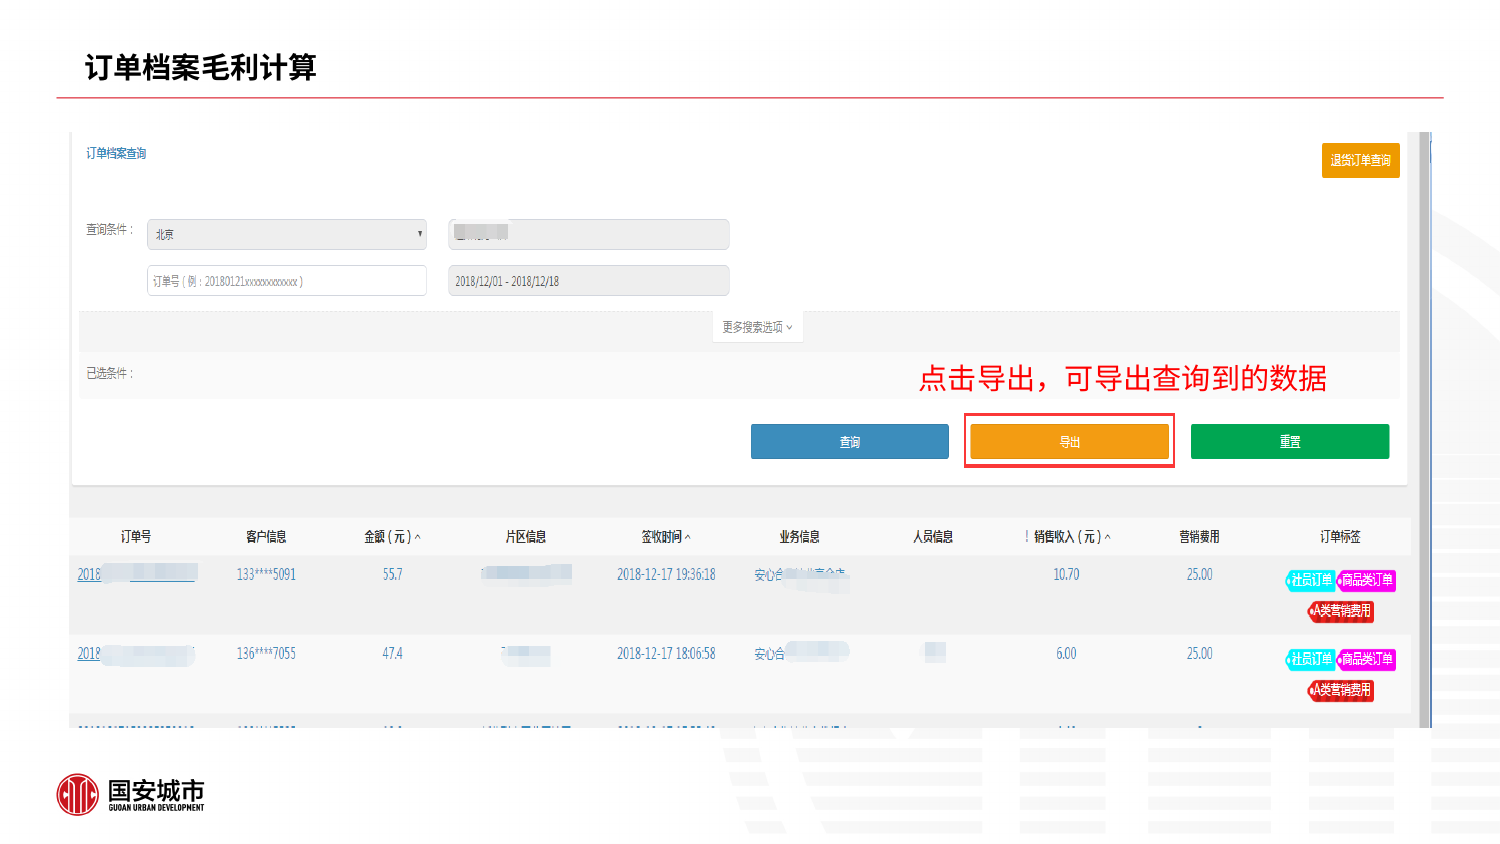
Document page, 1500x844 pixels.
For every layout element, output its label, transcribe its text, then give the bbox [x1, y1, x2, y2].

picture [0, 0, 1500, 844]
title 订单档案毛利计算 [69, 32, 1319, 101]
